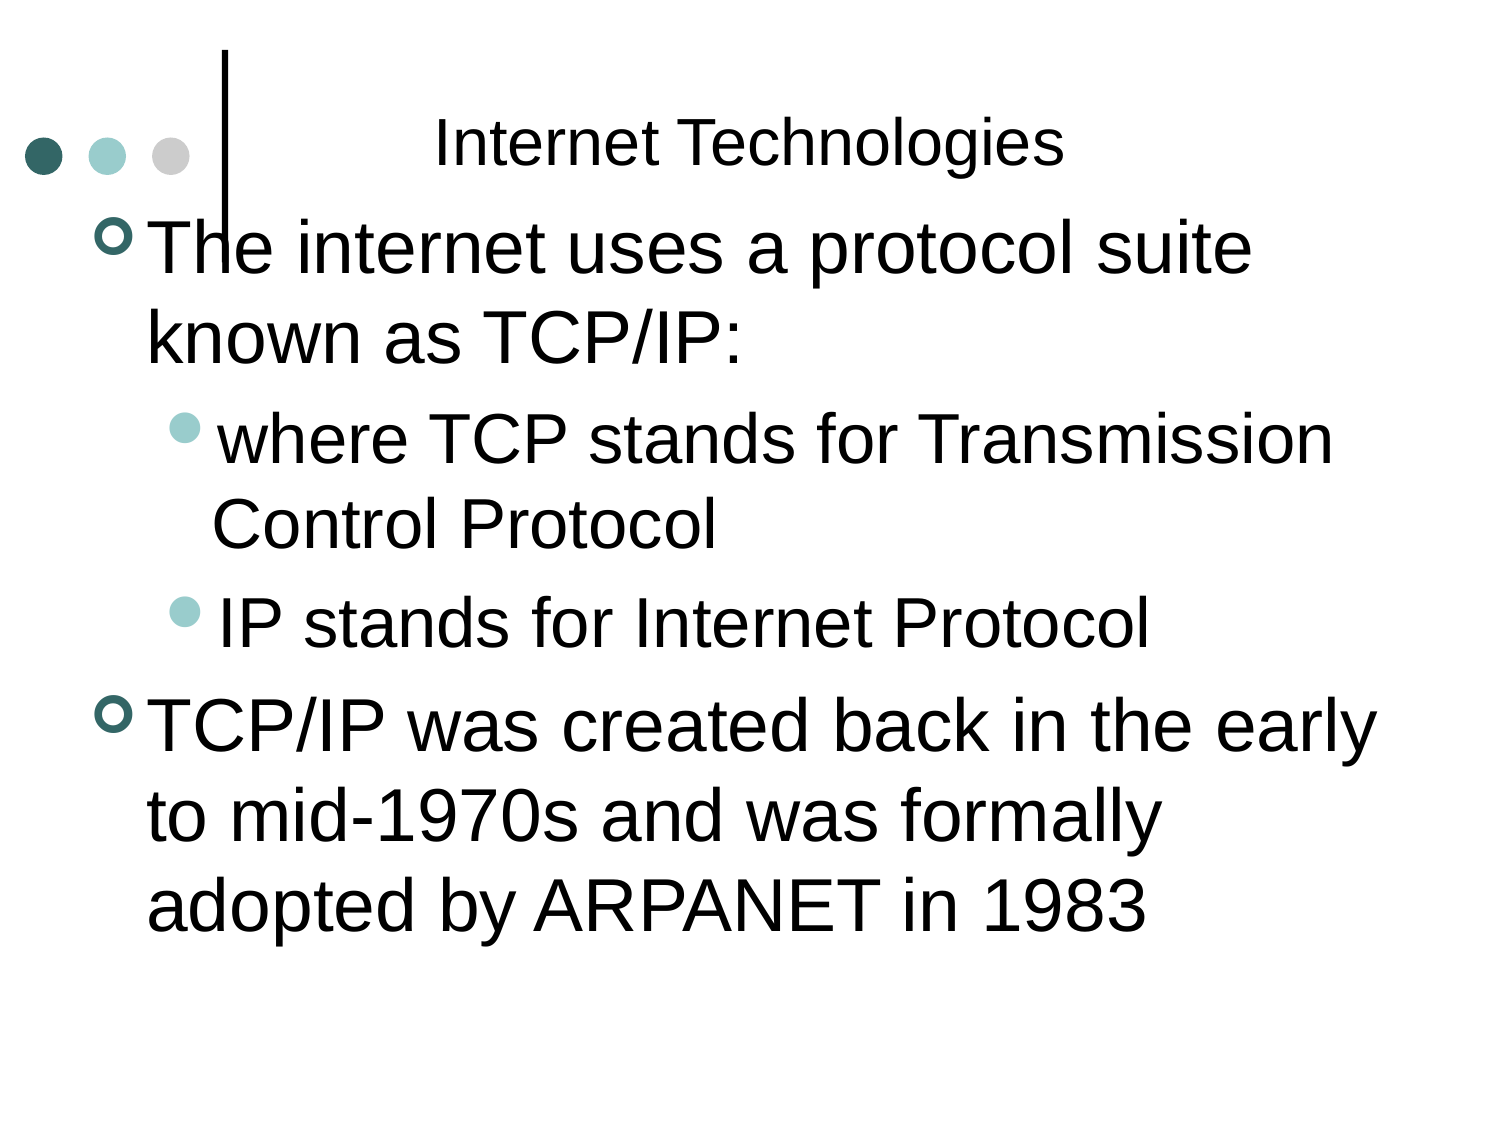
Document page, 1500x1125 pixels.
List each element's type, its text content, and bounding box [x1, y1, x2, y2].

title Internet Technologies [75, 45, 1425, 233]
list The internet uses a protocol suite known as TCP/IP: where TCP stands for Transmission Control Protocol IP stands for Internet Protocol TCP/IP was created back in the early to mid-1970s and was formally adopted by ARPANET in 1983 [75, 190, 1413, 934]
text_box [62, 200, 1363, 365]
